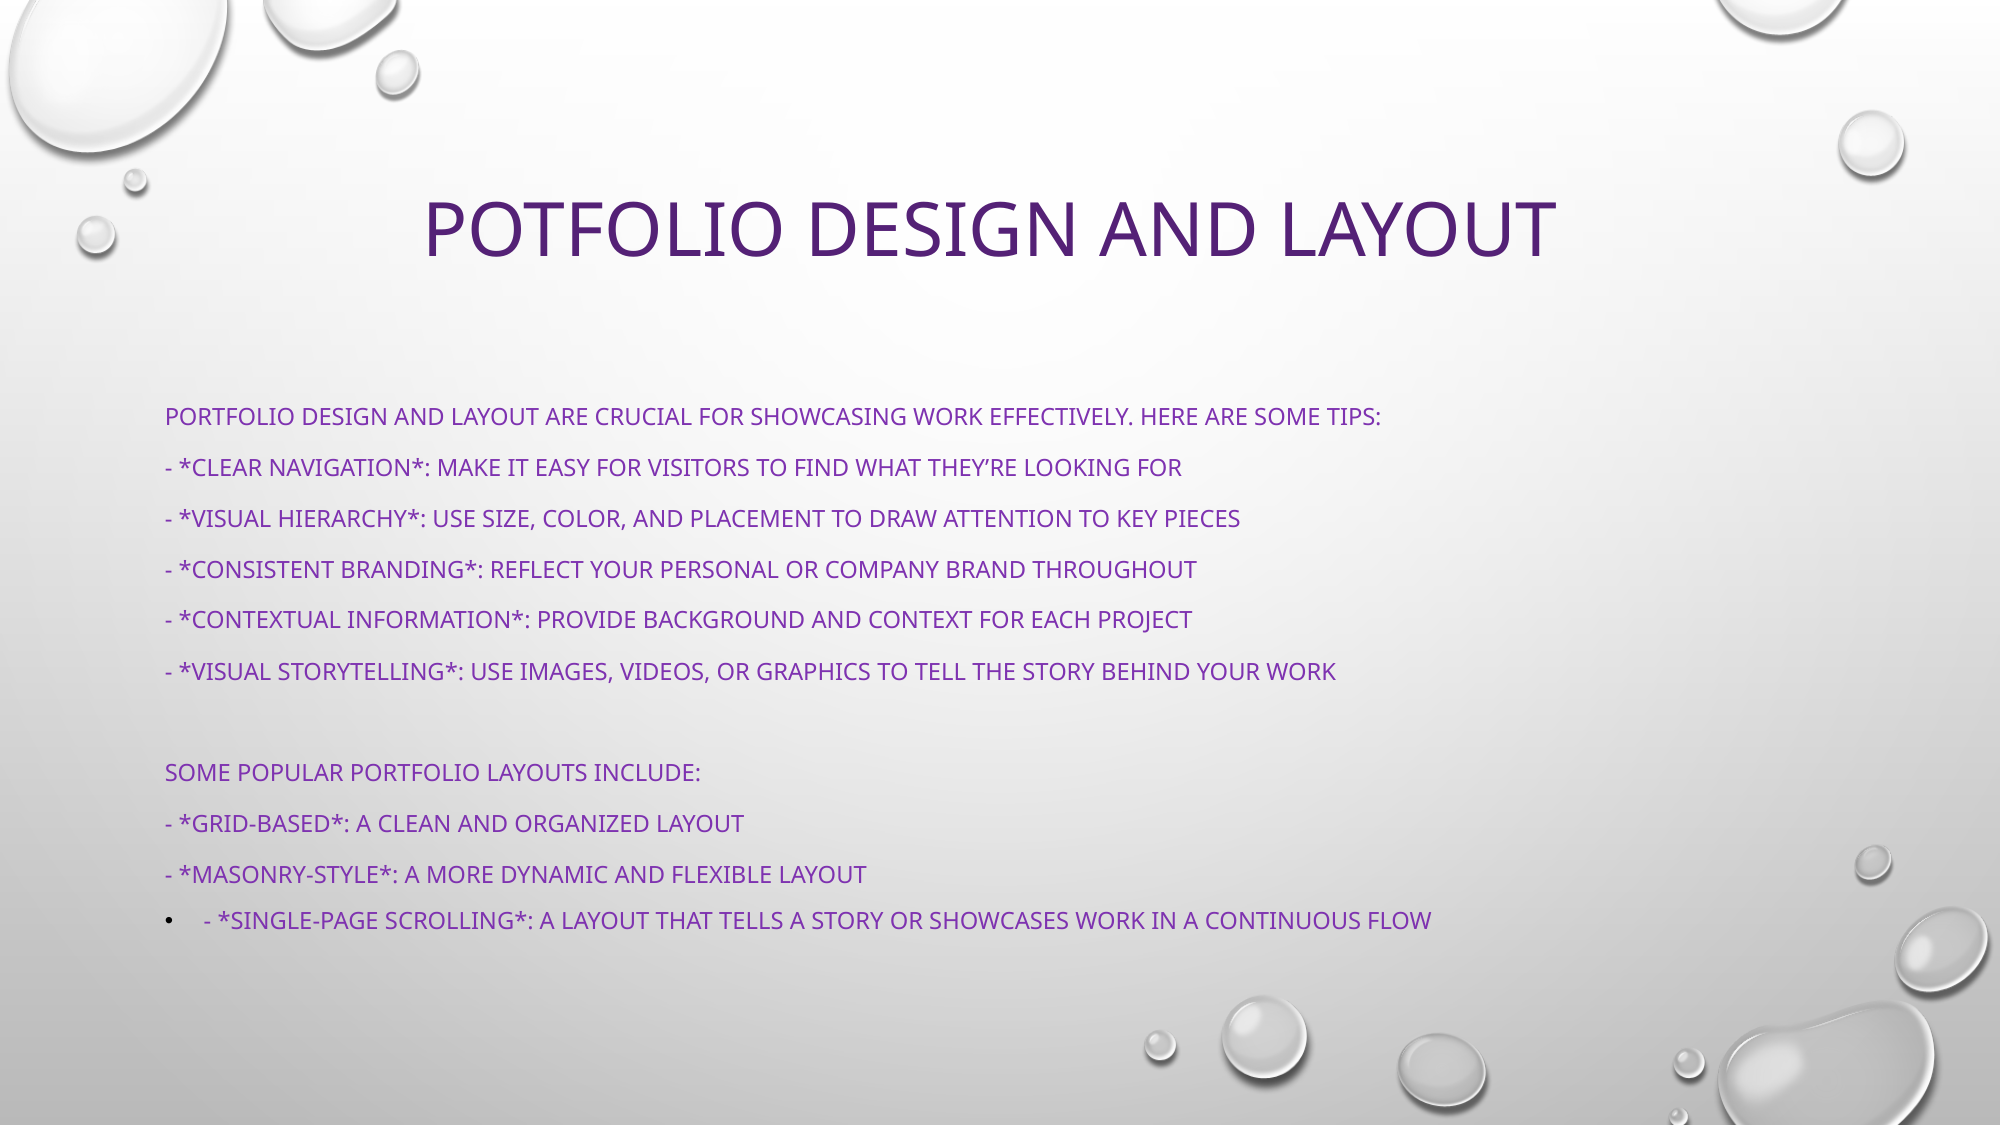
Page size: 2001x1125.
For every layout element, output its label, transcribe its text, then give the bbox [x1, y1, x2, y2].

picture [0, 0, 2000, 1125]
title Potfolio design and layout [149, 101, 1851, 364]
list Portfolio design and layout are crucial for showcasing work effectively. Here are some tips: - *Clear navigation*: Make it easy for visitors to find what they’re looking for - *Visual hierarchy*: Use size, color, and placement to draw attention to key pieces - *Consistent branding*: Reflect your personal or company brand throughout - *Contextual information*: Provide background and context for each project - *Visual storytelling*: Use images, videos, or graphics to tell the story behind your work Some popular portfolio layouts include: - *Grid-based*: A clean and organized layout - *Masonry-style*: A more dynamic and flexible layout - *Single-page scrolling*: A layout that tells a story or showcases work in a continuous fLow [149, 388, 1850, 950]
